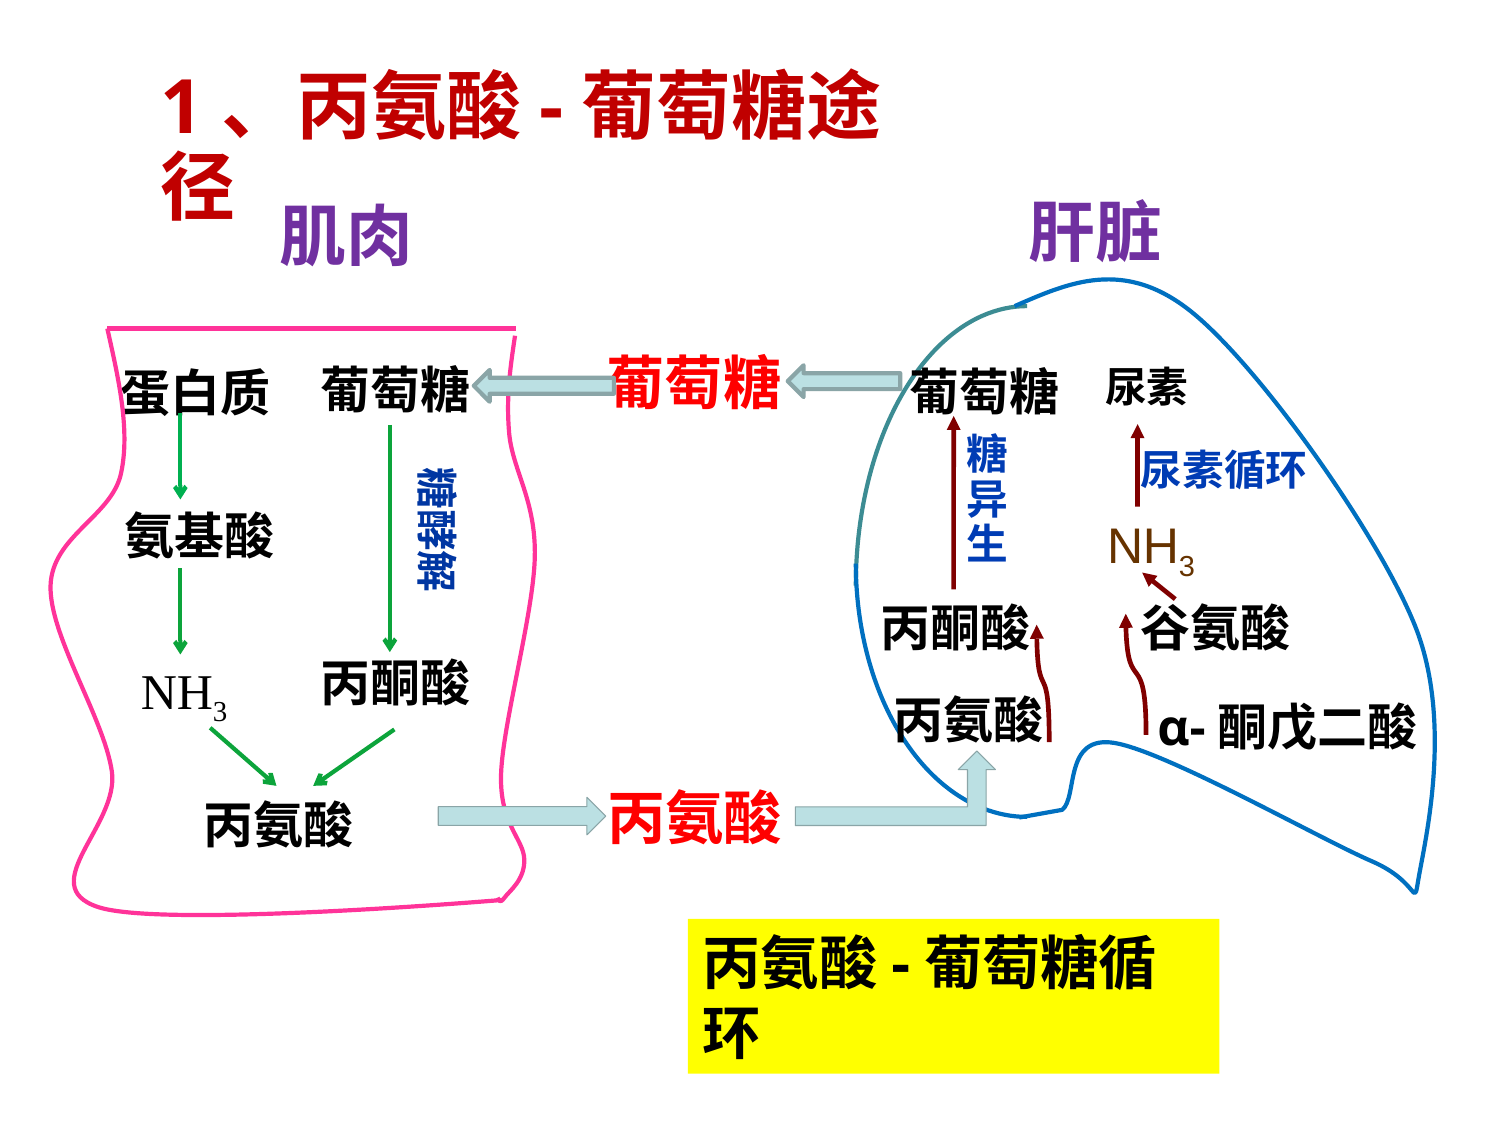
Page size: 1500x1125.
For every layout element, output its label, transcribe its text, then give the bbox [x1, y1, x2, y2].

text_box 1、丙氨酸-葡萄糖途径 [70, 61, 958, 181]
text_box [50, 182, 1436, 1005]
